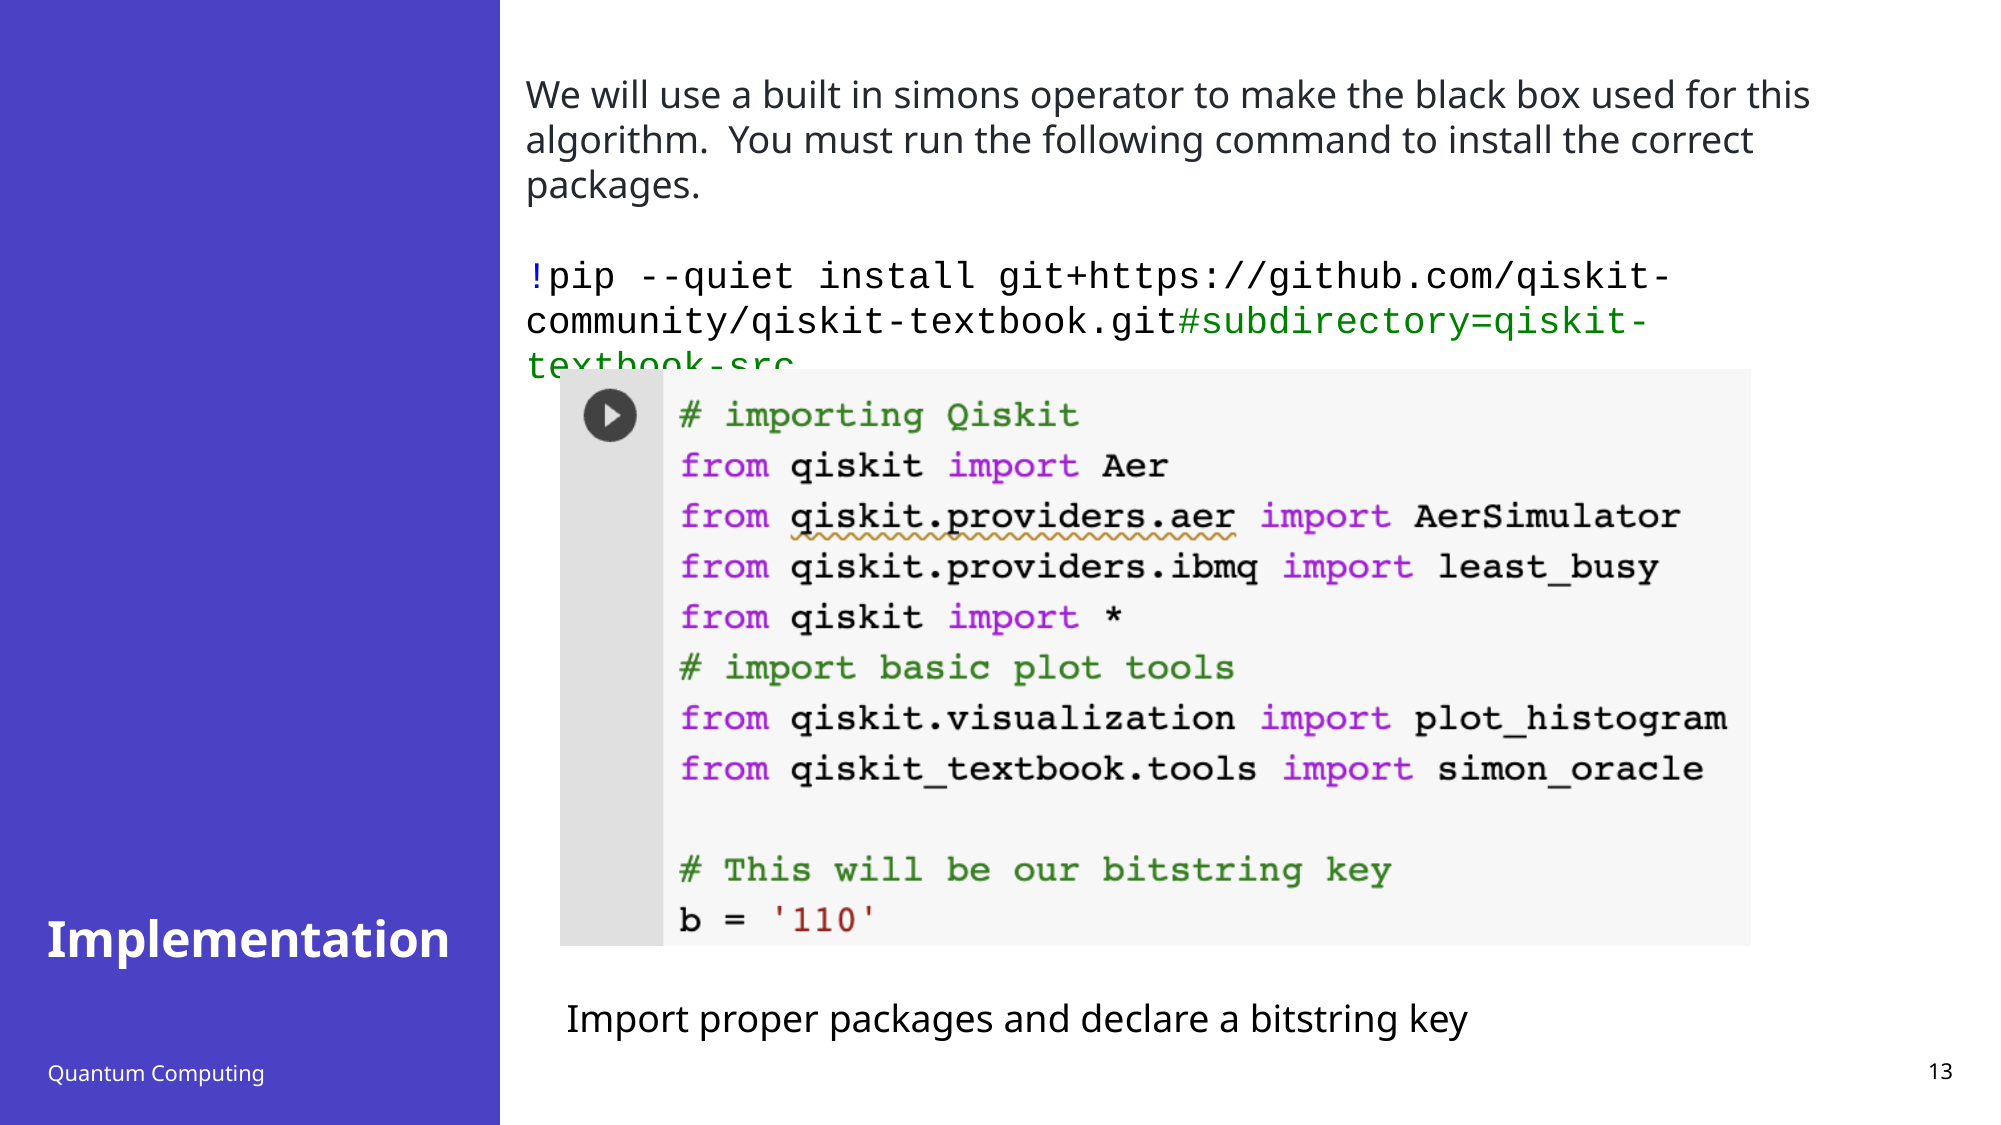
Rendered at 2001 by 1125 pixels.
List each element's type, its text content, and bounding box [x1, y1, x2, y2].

title Implementation [32, 163, 488, 975]
picture [560, 369, 1751, 946]
text_box We will use a built in simons operator to make the black box used for this algorithm. You must run the following command to install the correct packages. !pip --quiet install git+https://github.com/qiskit-community/qiskit-textbook.git#subdirectory=qiskit-textbook-src [510, 63, 1865, 484]
text_box Import proper packages and declare a bitstring key [551, 987, 1484, 1047]
footer Quantum Computing [32, 1042, 488, 1103]
slide_number 13 [1864, 1042, 1968, 1103]
